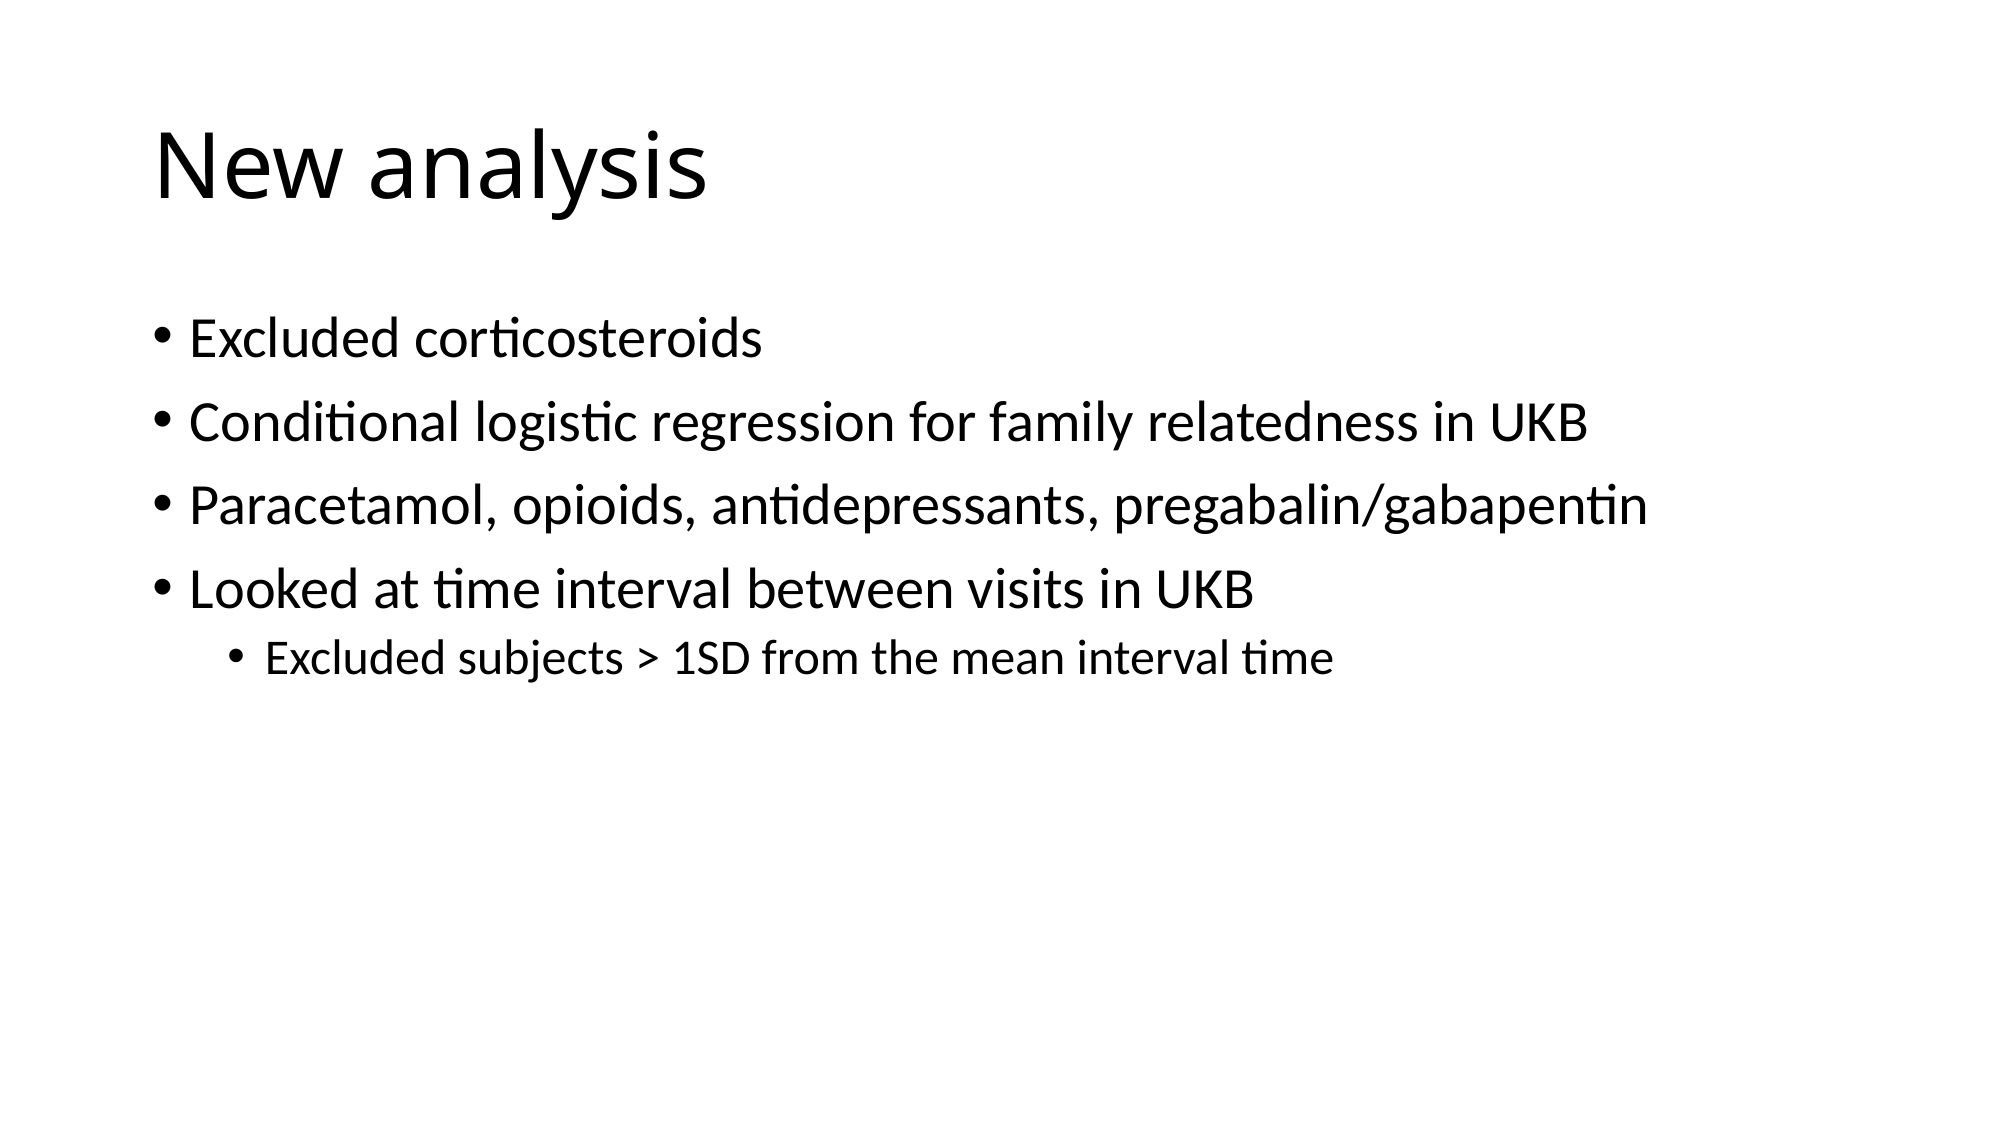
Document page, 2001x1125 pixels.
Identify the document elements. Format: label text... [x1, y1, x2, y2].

list Excluded corticosteroids Conditional logistic regression for family relatedness in UKB Paracetamol, opioids, antidepressants, pregabalin/gabapentin Looked at time interval between visits in UKB Excluded subjects > 1SD from the mean interval time [137, 299, 1863, 1014]
title New analysis [137, 59, 1863, 278]
